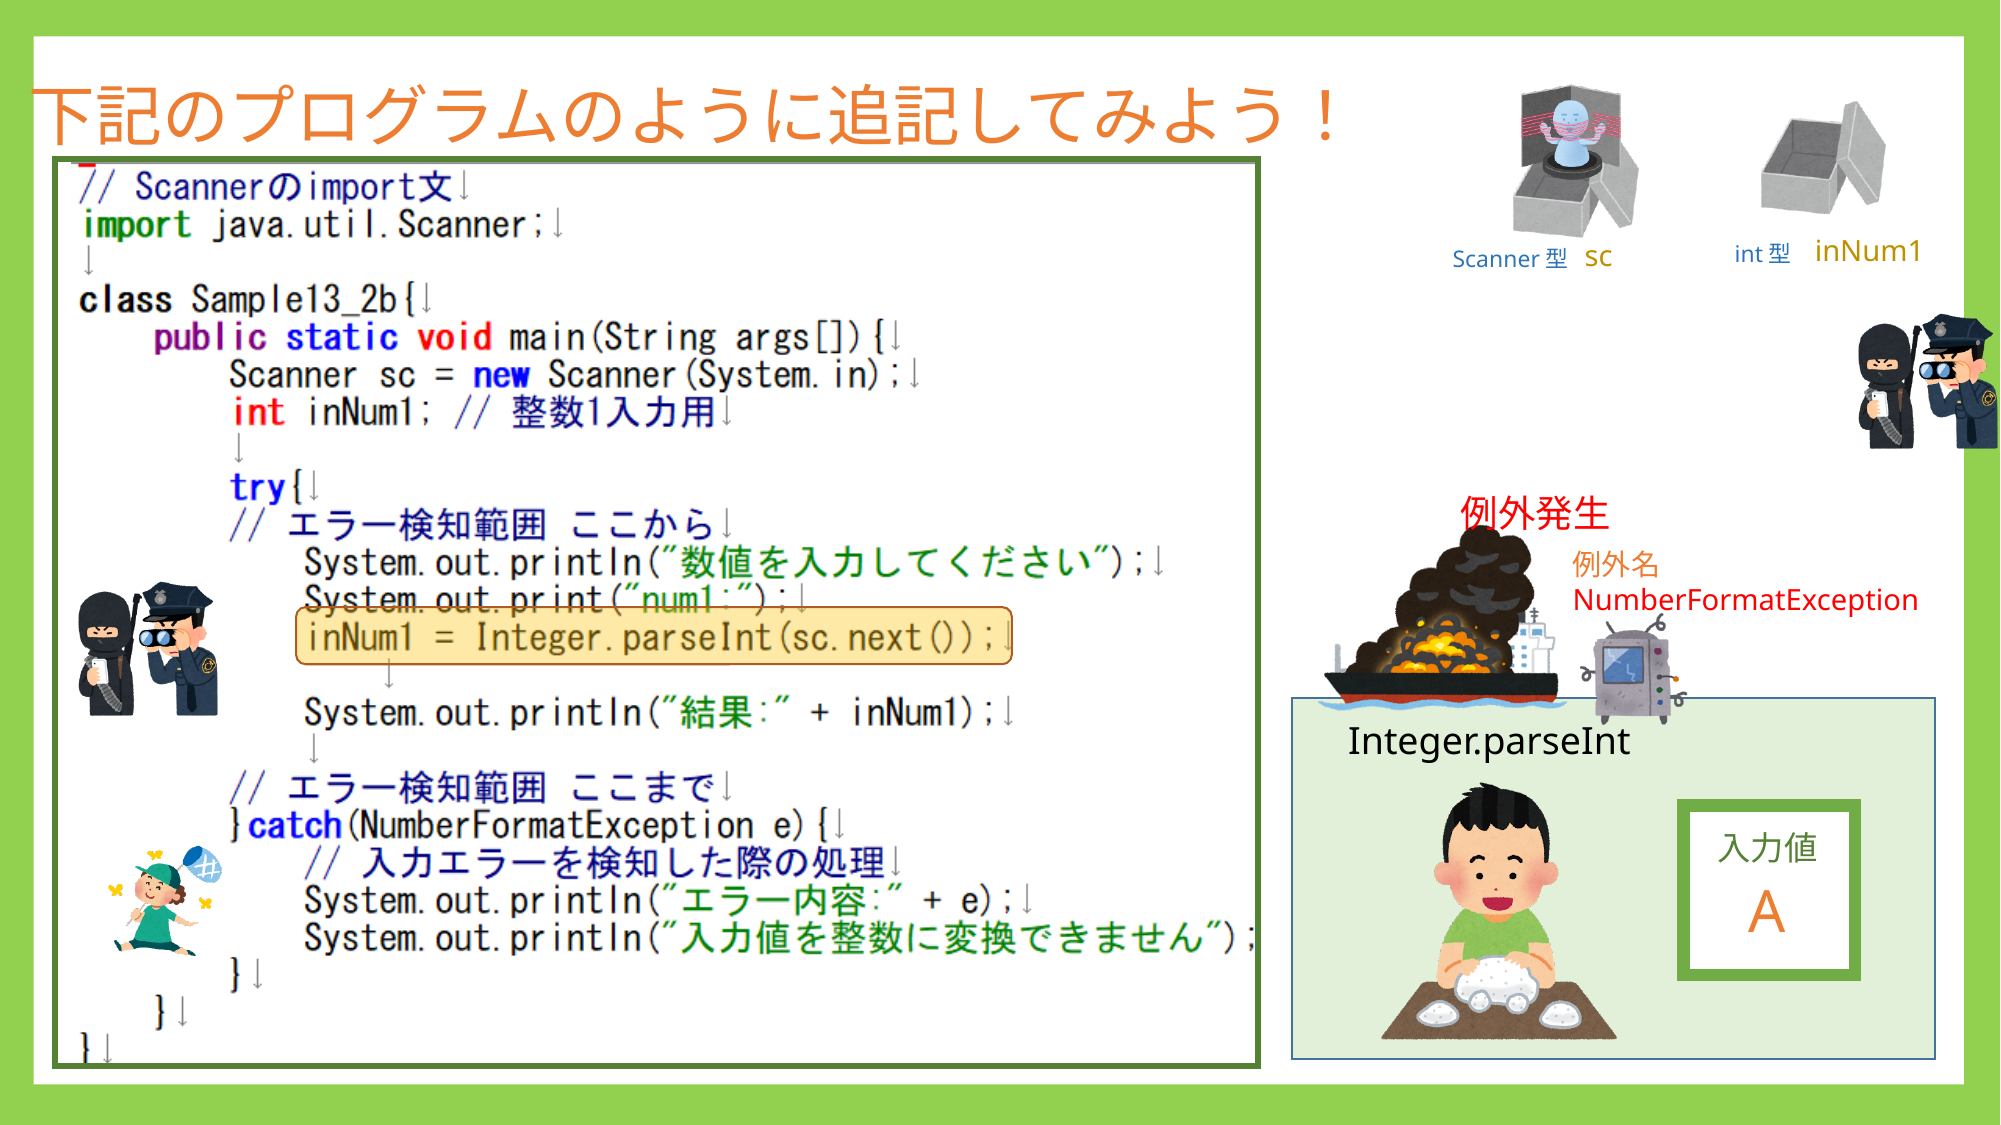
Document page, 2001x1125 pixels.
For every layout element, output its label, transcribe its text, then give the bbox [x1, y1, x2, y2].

picture [1576, 610, 1692, 727]
text_box 例外名 NumberFormatException [1569, 539, 1935, 624]
text_box sc [1569, 230, 1673, 281]
text_box Scanner型 [1437, 237, 1569, 280]
text_box inNum1 [1800, 224, 1957, 275]
picture [1508, 78, 1645, 251]
text_box 例外発生 [1446, 482, 1626, 539]
text_box Integer.parseInt [1333, 709, 1646, 770]
text_box [1291, 697, 1936, 1060]
picture [1377, 777, 1624, 1043]
picture [1314, 517, 1569, 721]
text_box 入力値 [1702, 819, 1833, 875]
text_box [1682, 804, 1856, 976]
text_box 下記のプログラムのように追記してみよう！ [13, 66, 1375, 161]
picture [1854, 308, 2000, 455]
picture [1756, 96, 1892, 228]
picture [71, 161, 1258, 1067]
text_box int型 [1719, 232, 1800, 275]
text_box [54, 161, 71, 1067]
text_box A [1734, 867, 1802, 952]
